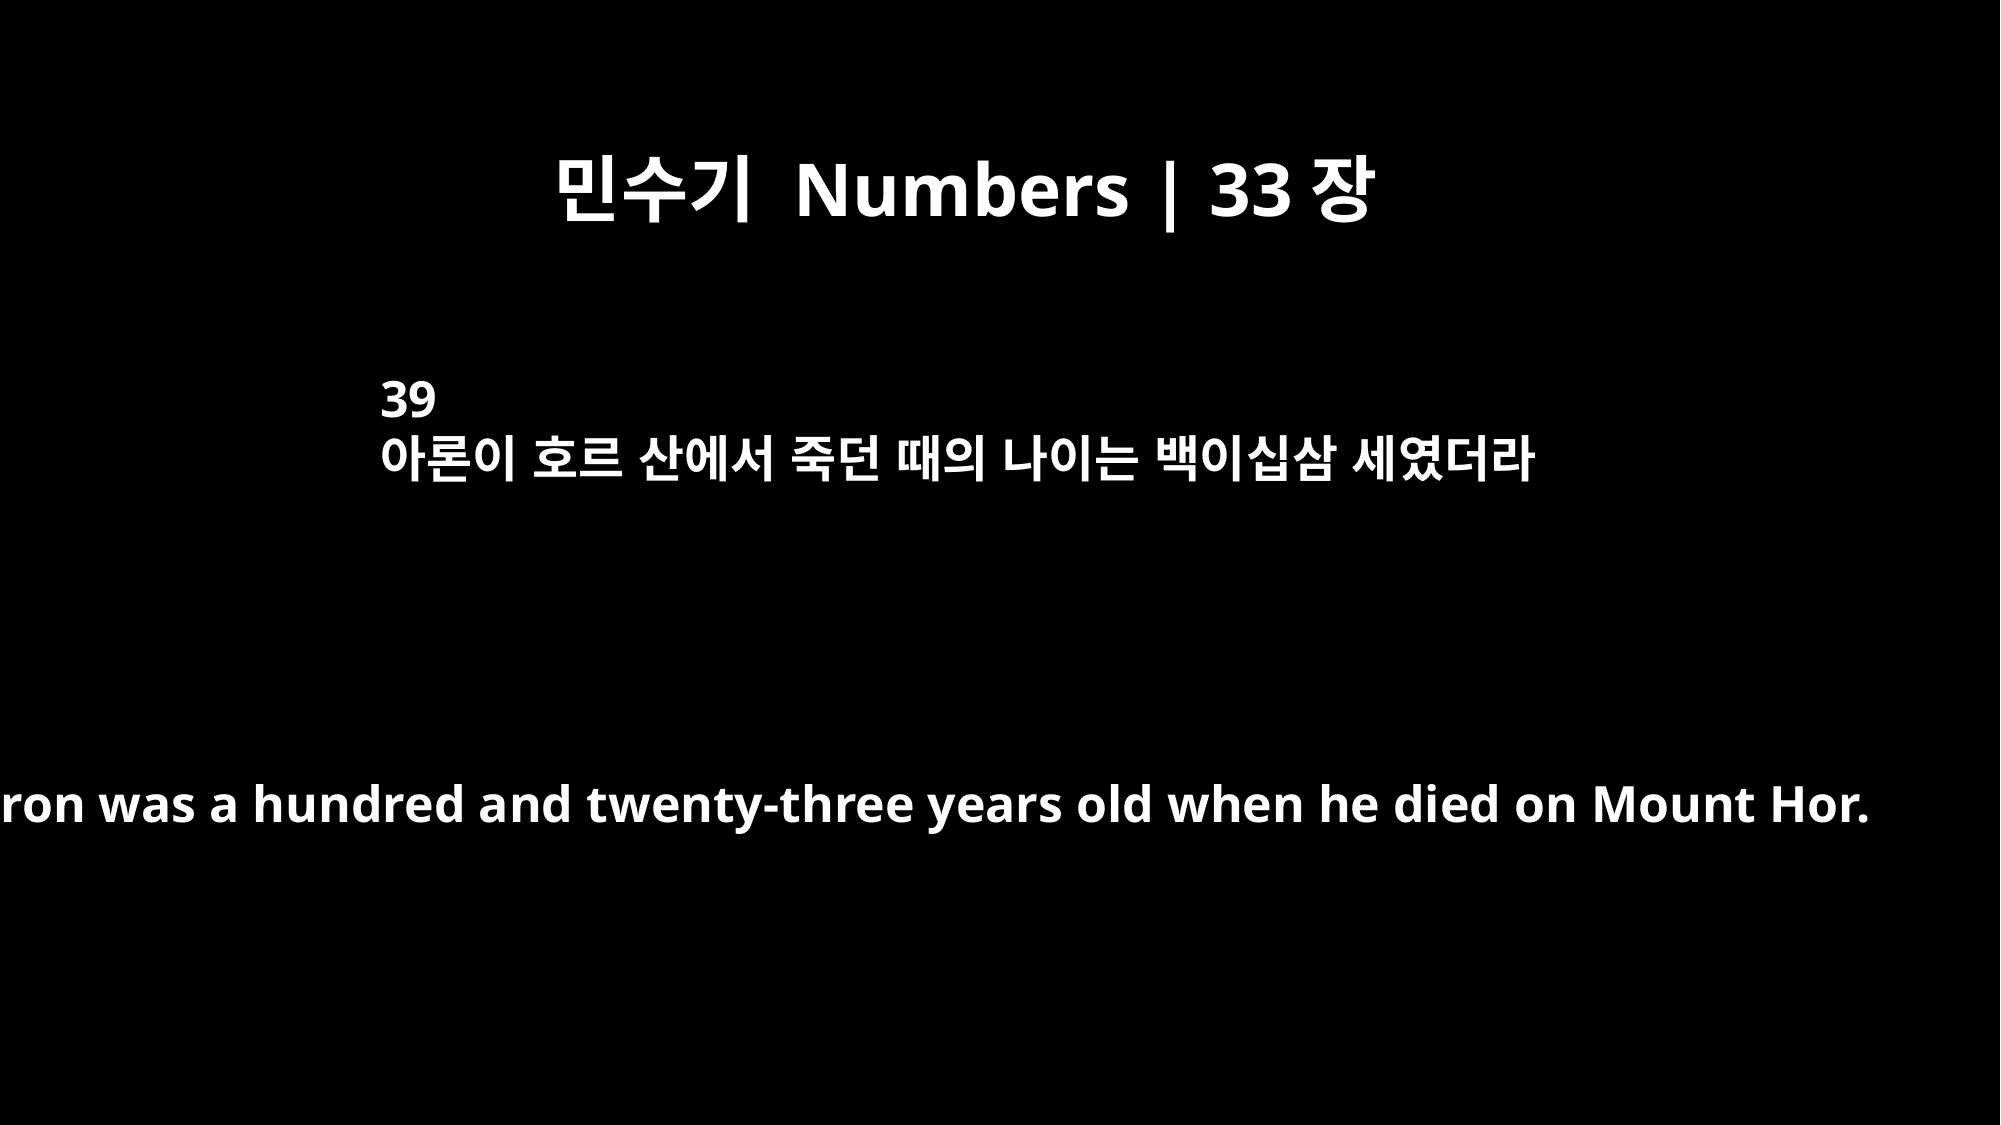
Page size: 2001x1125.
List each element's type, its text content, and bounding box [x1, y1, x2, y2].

text_box 민수기 Numbers | 33장 [538, 136, 1393, 239]
text_box 39 아론이 호르 산에서 죽던 때의 나이는 백이십삼 세였더라 [365, 359, 1552, 495]
text_box Aaron was a hundred and twenty-three years old when he died on Mount Hor. [0, 764, 1887, 840]
